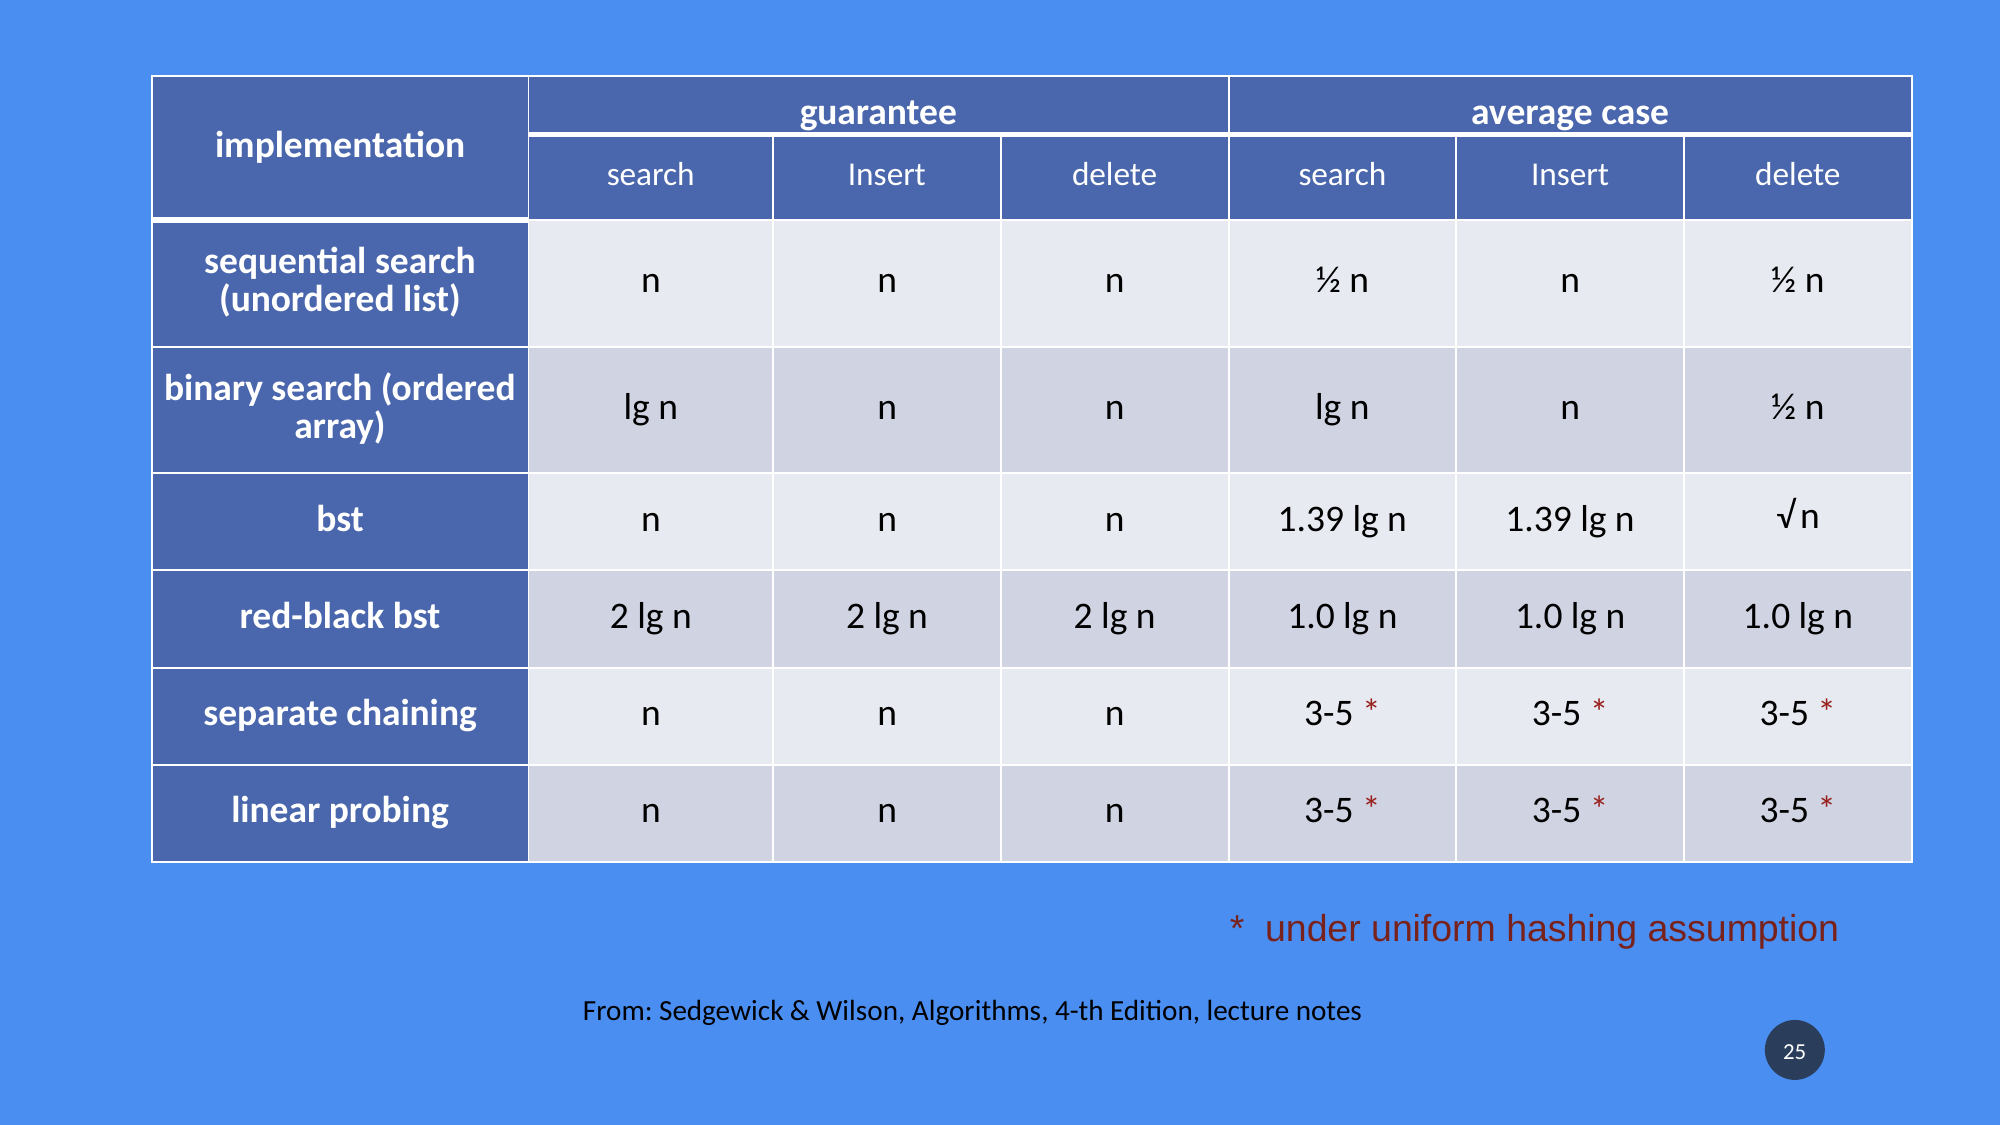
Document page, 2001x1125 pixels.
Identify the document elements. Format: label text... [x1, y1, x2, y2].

table_cell search [529, 137, 772, 219]
table_cell n [1002, 474, 1228, 569]
table_cell delete [1685, 137, 1911, 219]
table_cell n [1002, 348, 1228, 472]
table_header implementation [153, 77, 528, 217]
table_cell n [529, 221, 772, 346]
table_cell lg n [1230, 348, 1455, 472]
table_cell search [1230, 137, 1455, 219]
table_cell Insert [1457, 137, 1683, 219]
text_box From: Sedgewick & Wilson, Algorithms, 4-th Edition, lecture notes [568, 984, 1432, 1034]
table_cell n [1457, 348, 1683, 472]
table_cell ½ n [1230, 221, 1455, 346]
table_header average case [1230, 77, 1911, 132]
table_cell n [529, 766, 772, 861]
table_cell n [774, 474, 1000, 569]
table_cell bst [153, 474, 528, 569]
table_cell 1.0 lg n [1457, 571, 1683, 667]
table_cell n [774, 669, 1000, 764]
table_cell 2 lg n [529, 571, 772, 667]
table_cell linear probing [153, 766, 528, 861]
table_cell 3-5 * [1685, 766, 1911, 861]
table_cell ½ n [1685, 348, 1911, 472]
table_cell n [774, 221, 1000, 346]
table_cell 2 lg n [774, 571, 1000, 667]
table_cell 1.0 lg n [1685, 571, 1911, 667]
table_cell delete [1002, 137, 1228, 219]
table_cell 3-5 * [1230, 669, 1455, 764]
table_cell ½ n [1685, 221, 1911, 346]
table_cell √ n [1685, 474, 1911, 569]
table_cell n [774, 766, 1000, 861]
table_cell n [1457, 221, 1683, 346]
table_cell 1.39 lg n [1230, 474, 1455, 569]
table_cell 1.39 lg n [1457, 474, 1683, 569]
table_cell 3-5 * [1457, 766, 1683, 861]
table_cell separate chaining [153, 669, 528, 764]
table_cell 3-5 * [1457, 669, 1683, 764]
table_cell 3-5 * [1685, 669, 1911, 764]
text_box * under uniform hashing assumption [1215, 896, 1855, 957]
table_header guarantee [529, 77, 1228, 132]
table_cell n [774, 348, 1000, 472]
table_cell Insert [774, 137, 1000, 219]
table_cell 2 lg n [1002, 571, 1228, 667]
table_cell 1.0 lg n [1230, 571, 1455, 667]
table_cell sequential search (unordered list) [153, 223, 528, 346]
table_cell n [529, 669, 772, 764]
table_cell red-black bst [153, 571, 528, 667]
table_cell n [1002, 669, 1228, 764]
table_cell 3-5 * [1230, 766, 1455, 861]
table_cell binary search (ordered array) [153, 348, 528, 472]
table_cell n [1002, 766, 1228, 861]
table_cell lg n [529, 348, 772, 472]
table_cell n [1002, 221, 1228, 346]
slide_number 25 [1764, 1019, 1825, 1080]
table_cell n [529, 474, 772, 569]
